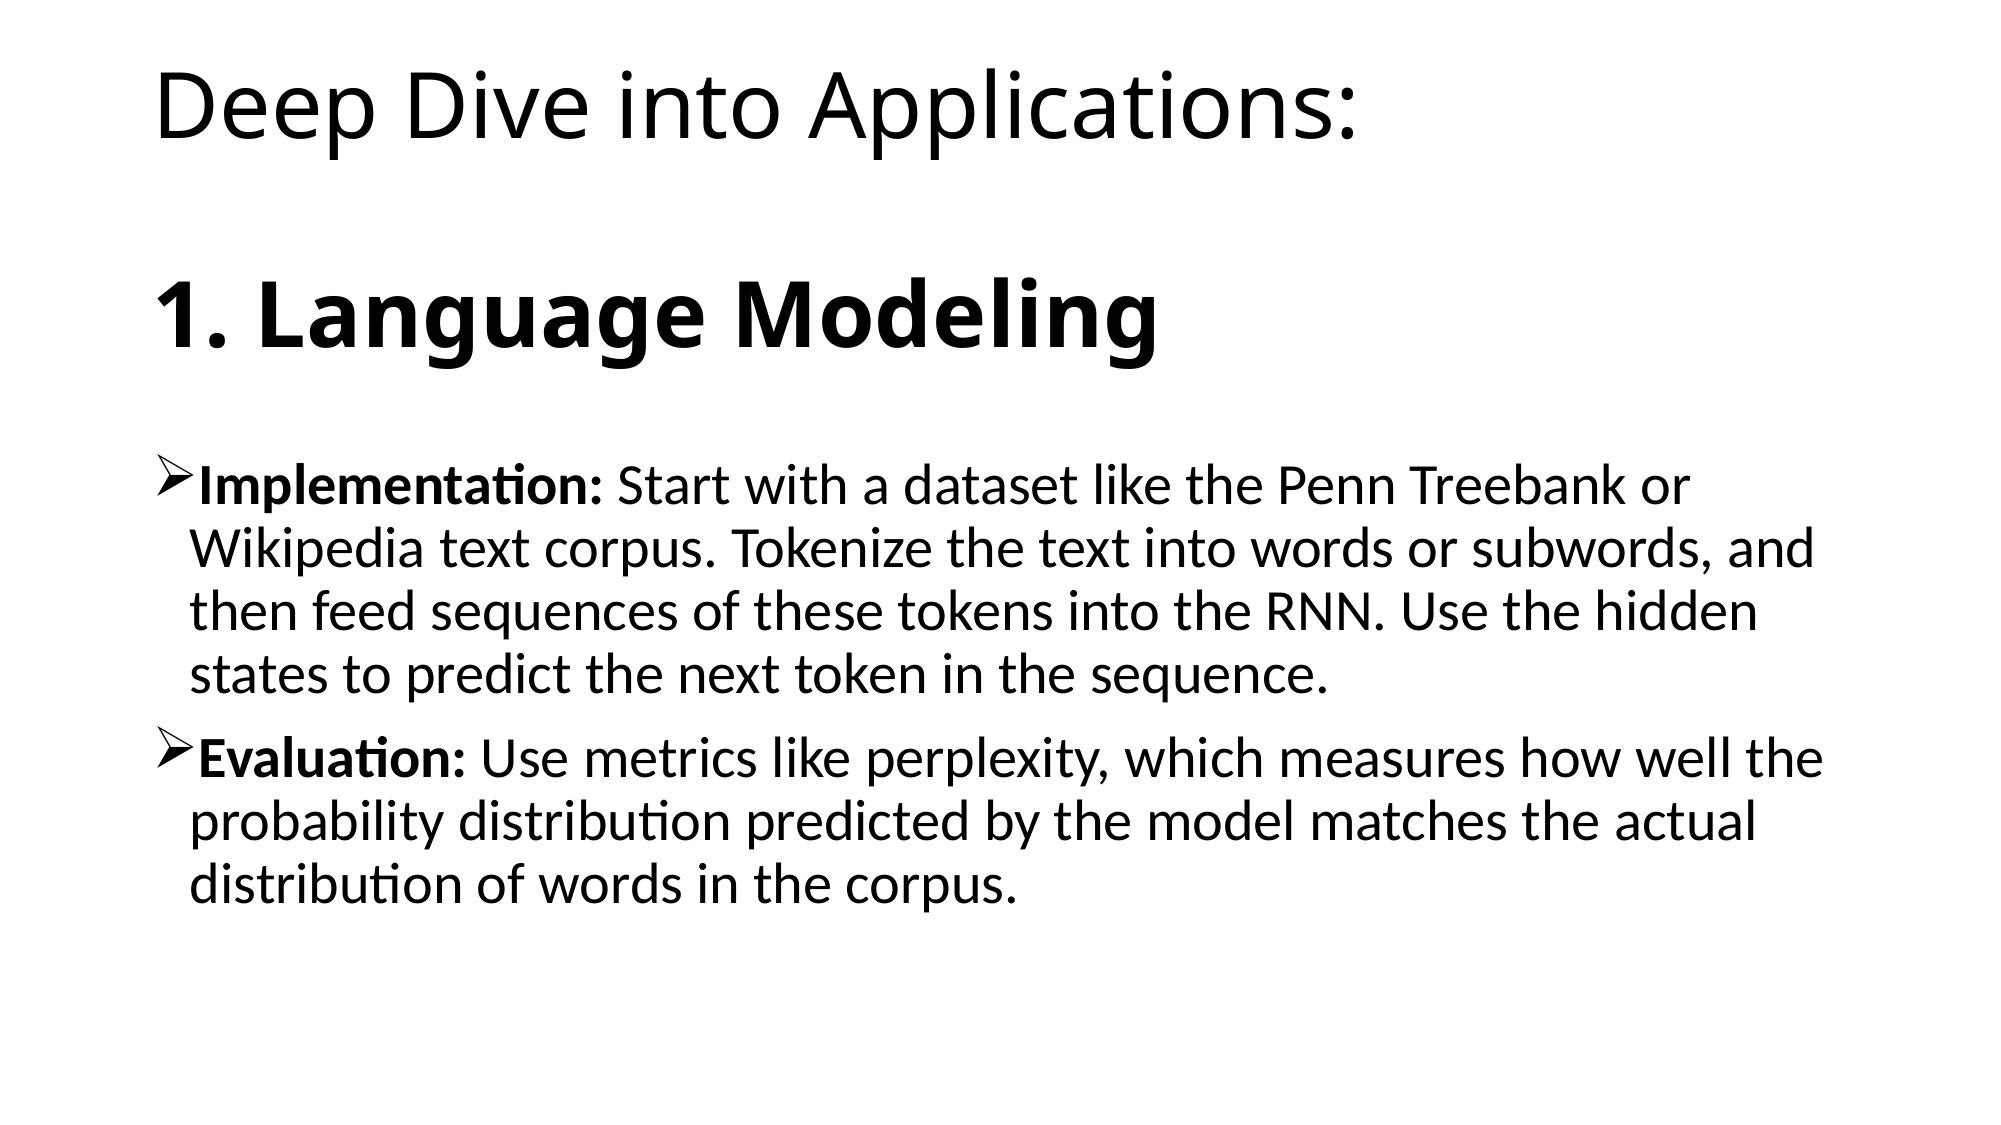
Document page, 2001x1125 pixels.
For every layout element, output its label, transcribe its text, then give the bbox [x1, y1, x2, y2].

title Deep Dive into Applications: [137, 29, 1863, 190]
text_box 1. Language Modeling [137, 249, 1863, 386]
list Implementation: Start with a dataset like the Penn Treebank or Wikipedia text corpus. Tokenize the text into words or subwords, and then feed sequences of these tokens into the RNN. Use the hidden states to predict the next token in the sequence. Evaluation: Use metrics like perplexity, which measures how well the probability distribution predicted by the model matches the actual distribution of words in the corpus. [137, 446, 1863, 1014]
